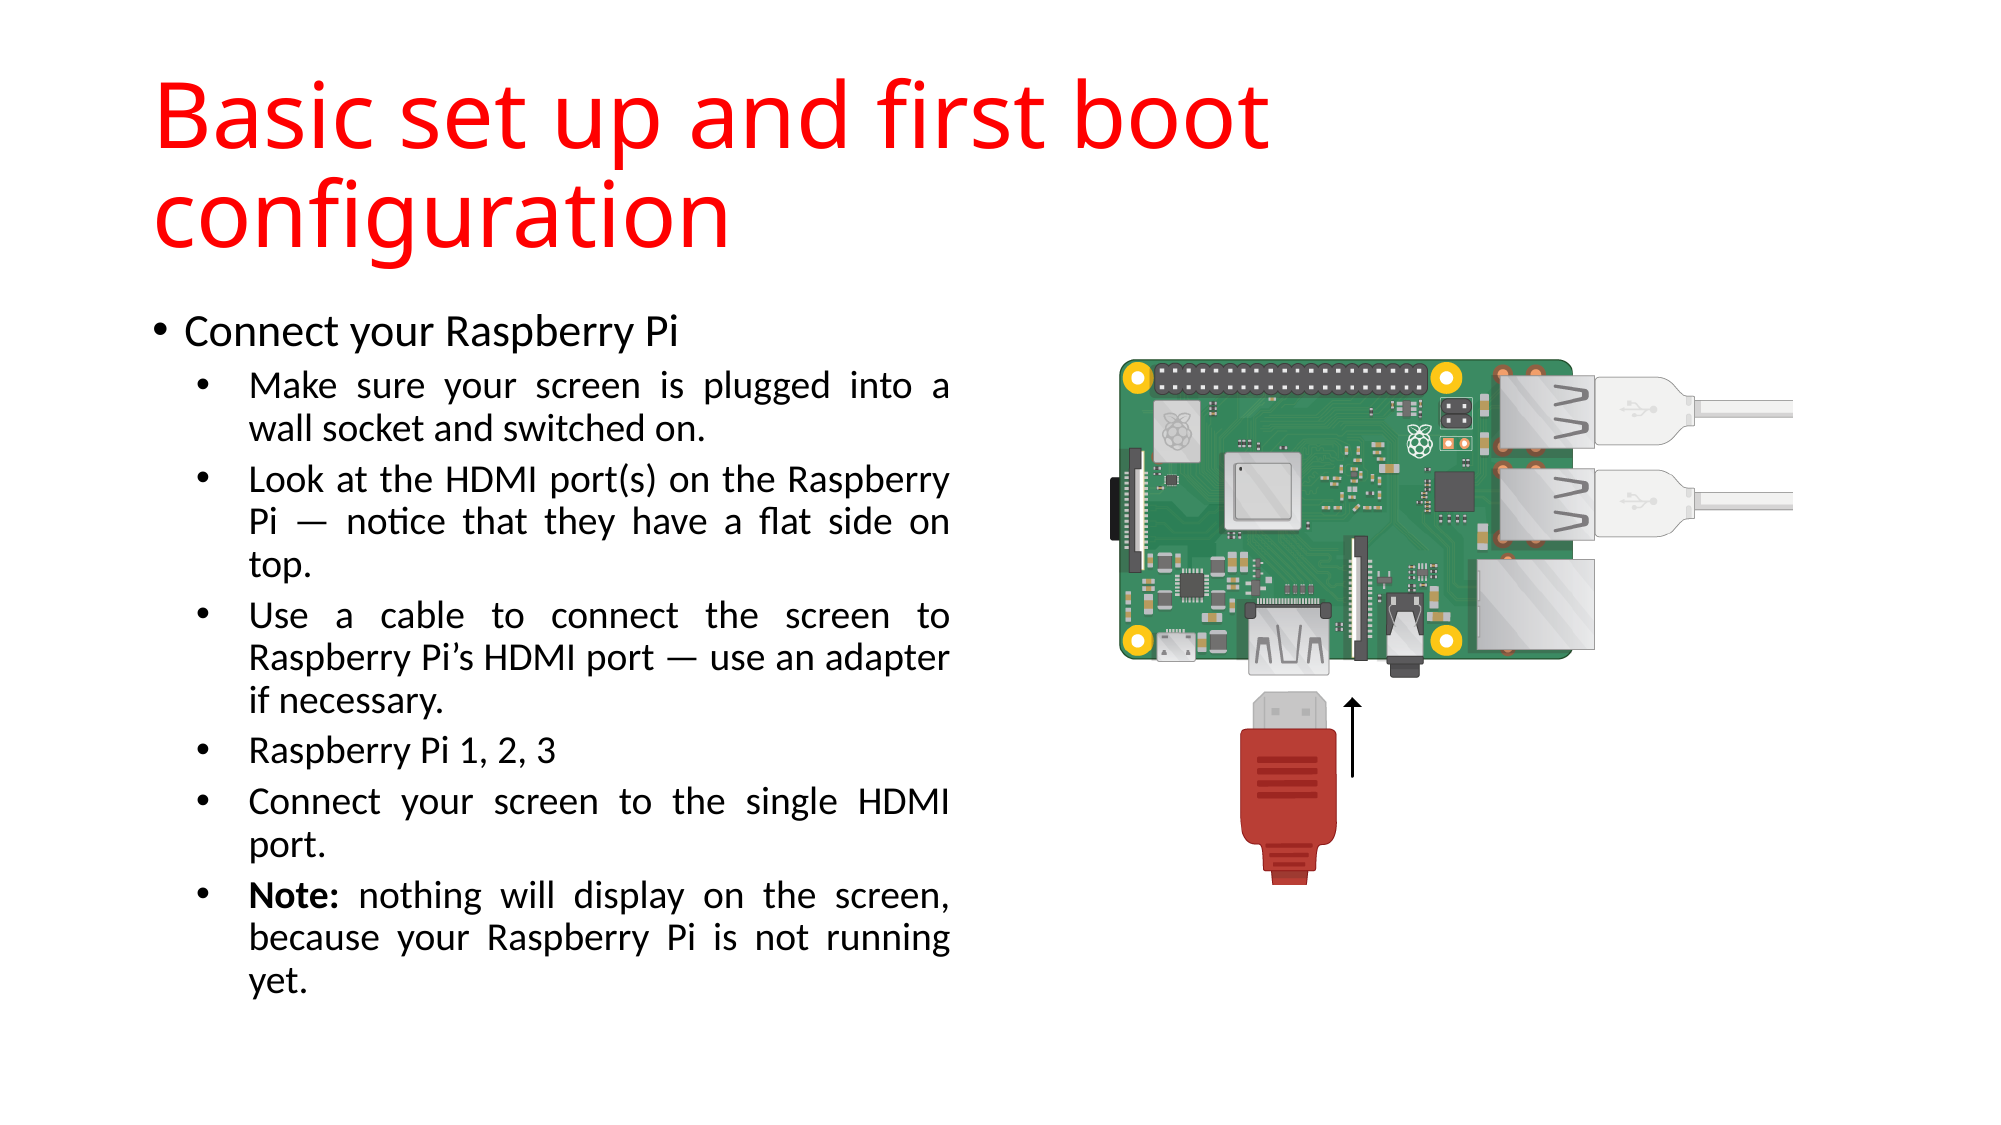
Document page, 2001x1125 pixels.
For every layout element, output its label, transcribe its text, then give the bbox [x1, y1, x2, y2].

list Connect your Raspberry Pi Make sure your screen is plugged into a wall socket and switched on. Look at the HDMI port(s) on the Raspberry Pi — notice that they have a flat side on top. Use a cable to connect the screen to Raspberry Pi’s HDMI port — use an adapter if necessary. Raspberry Pi 1, 2, 3 Connect your screen to the single HDMI port. Note: nothing will display on the screen, because your Raspberry Pi is not running yet. [137, 299, 967, 1014]
picture [966, 299, 1793, 885]
title Basic set up and first boot configuration [137, 59, 1863, 278]
